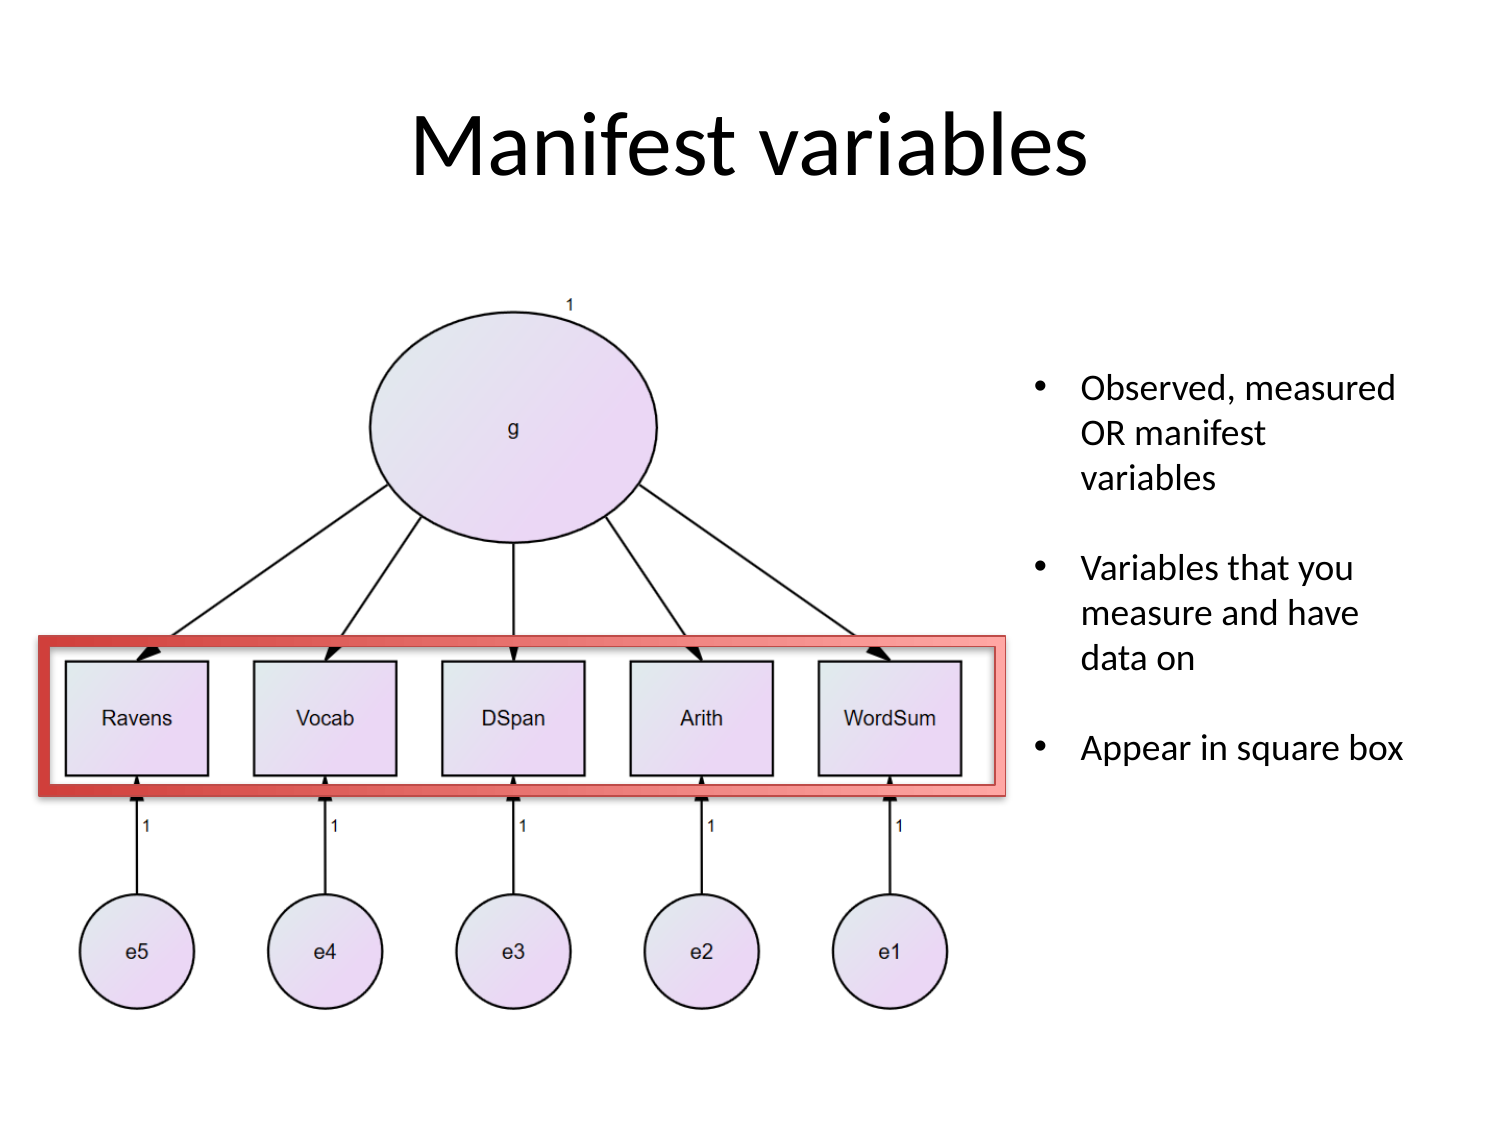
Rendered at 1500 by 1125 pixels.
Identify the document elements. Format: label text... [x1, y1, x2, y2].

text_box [35, 276, 1006, 1030]
text_box Observed, measured OR manifest variables Variables that you measure and have data on Appear in square box [1018, 355, 1425, 776]
title Manifest variables [75, 45, 1425, 233]
